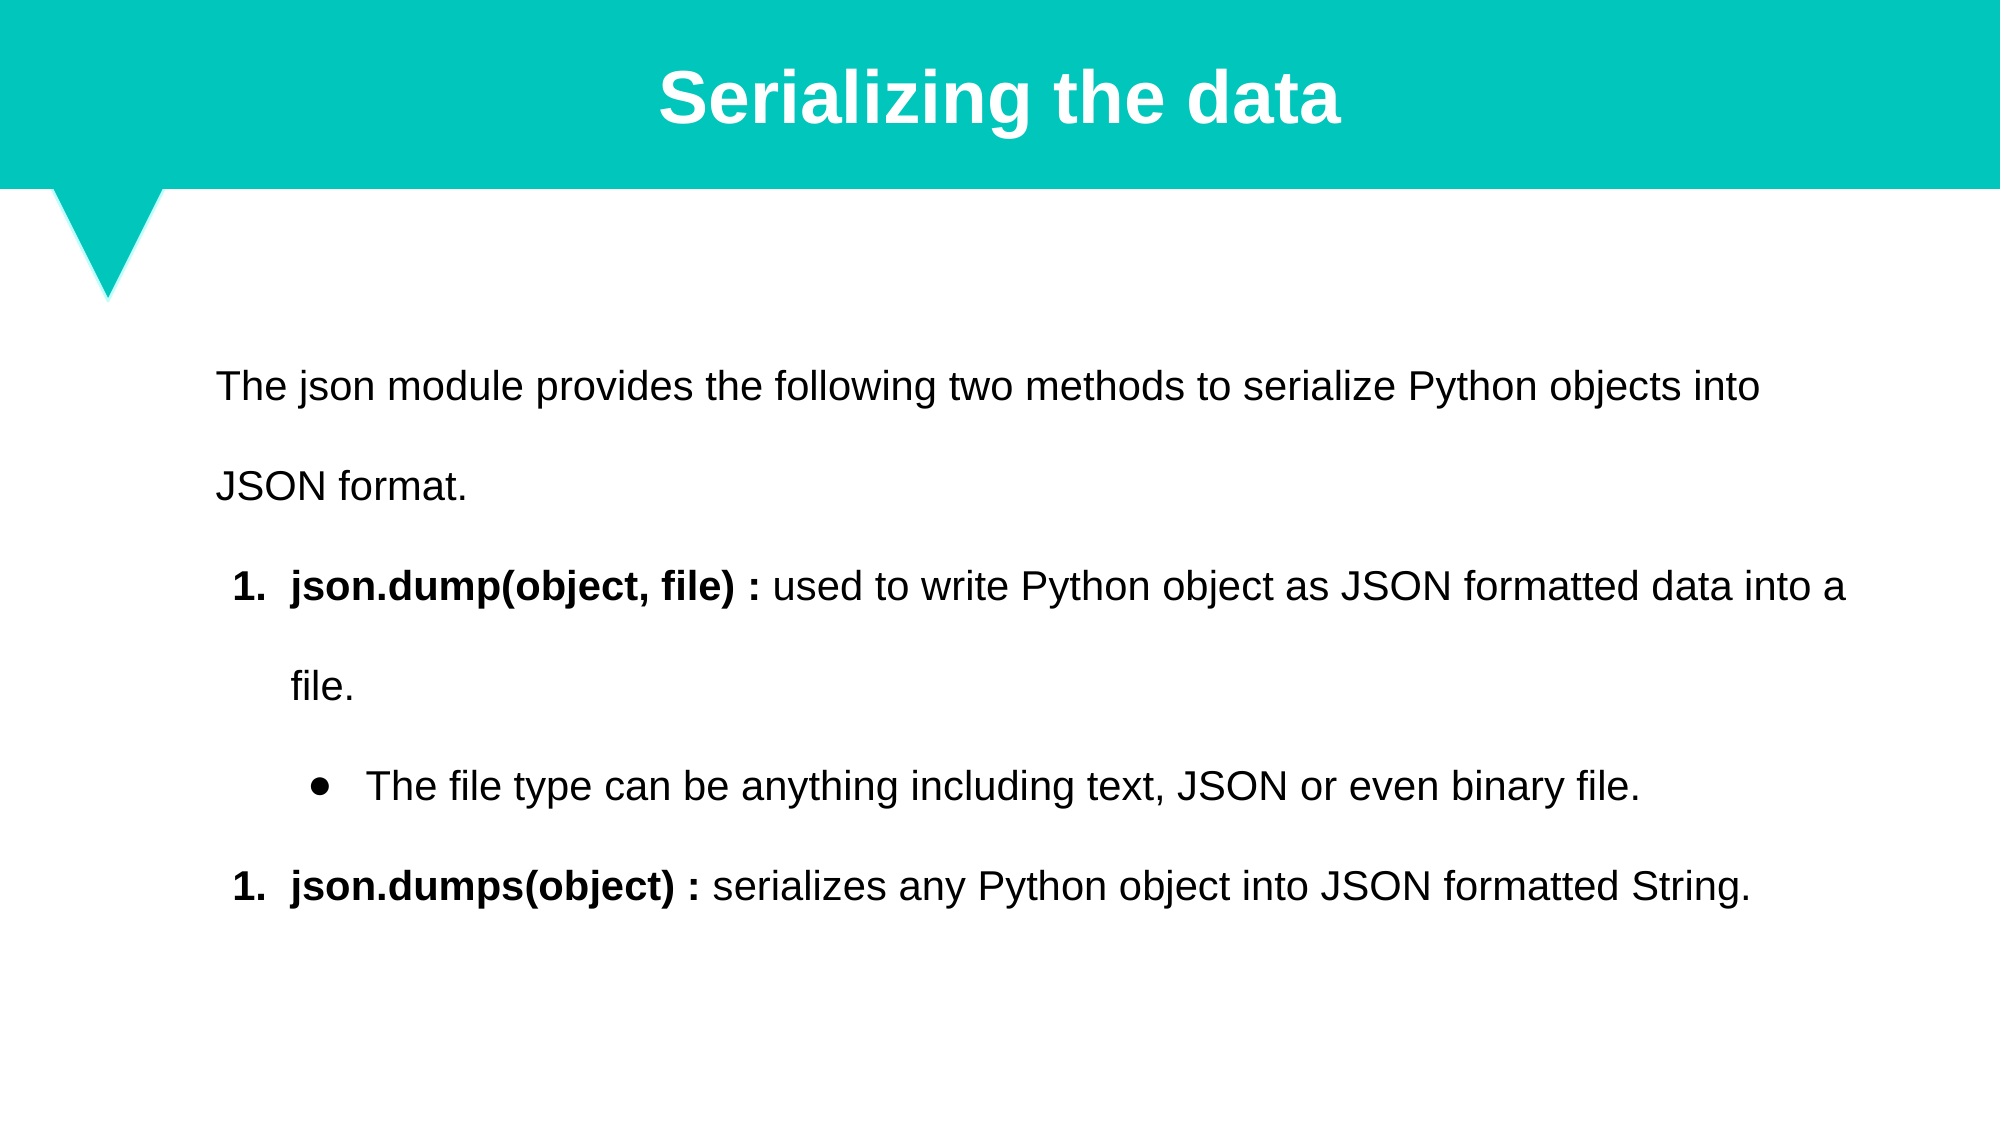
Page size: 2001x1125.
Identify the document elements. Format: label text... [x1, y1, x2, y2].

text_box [0, 0, 2000, 302]
text_box The json module provides the following two methods to serialize Python objects into JSON format. json.dump(object, file) : used to write Python object as JSON formatted data into a file. The file type can be anything including text, JSON or even binary file. json.dumps(object) : serializes any Python object into JSON formatted String. [200, 313, 1890, 1052]
